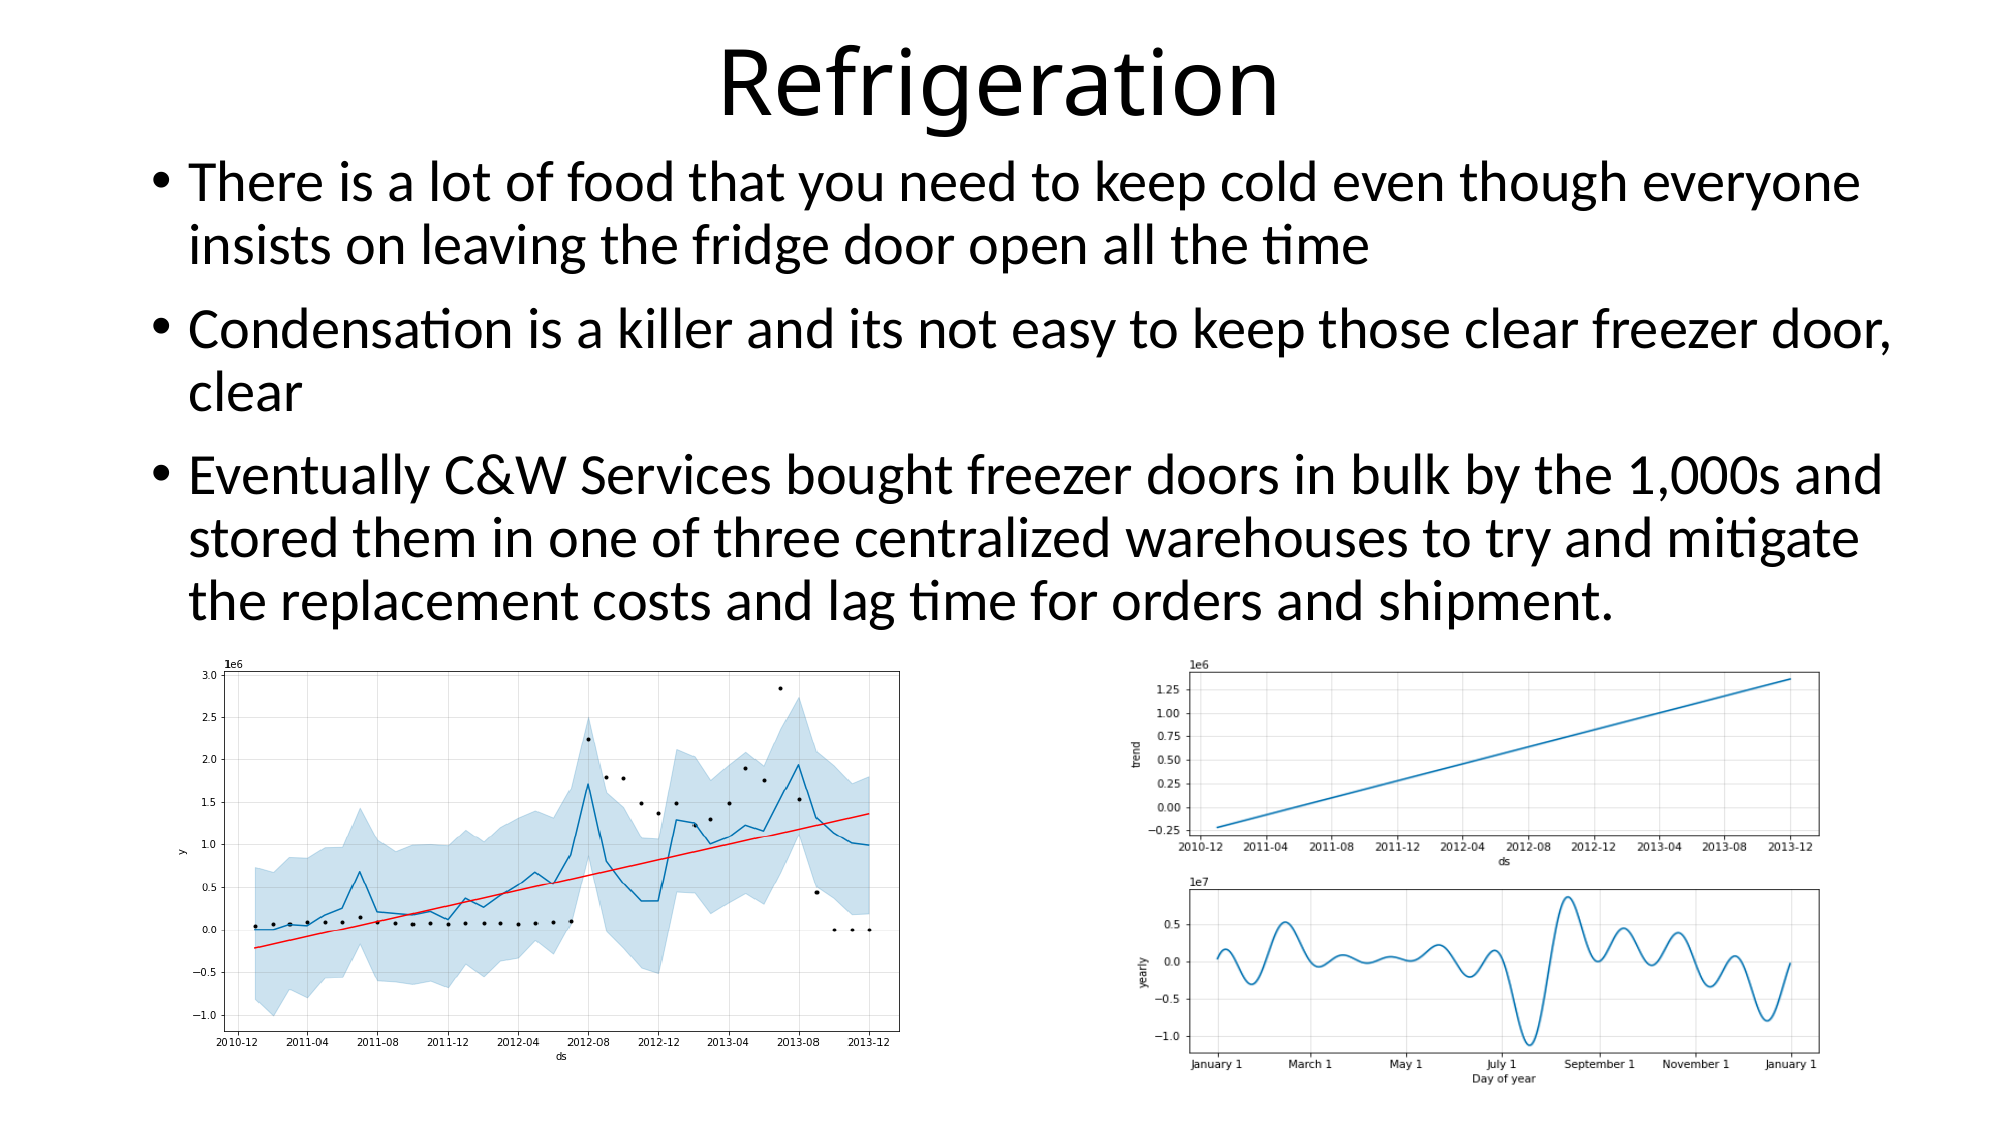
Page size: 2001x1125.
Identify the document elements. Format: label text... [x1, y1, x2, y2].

text_box Refrigeration [100, 29, 1900, 144]
text_box There is a lot of food that you need to keep cold even though everyone insists on leaving the fridge door open all the time Condensation is a killer and its not easy to keep those clear freezer door, clear Eventually C&W Services bought freezer doors in bulk by the 1,000s and stored them in one of three centralized warehouses to try and mitigate the replacement costs and lag time for orders and shipment. [136, 143, 1923, 622]
picture [1120, 649, 1833, 1096]
picture [167, 649, 911, 1072]
